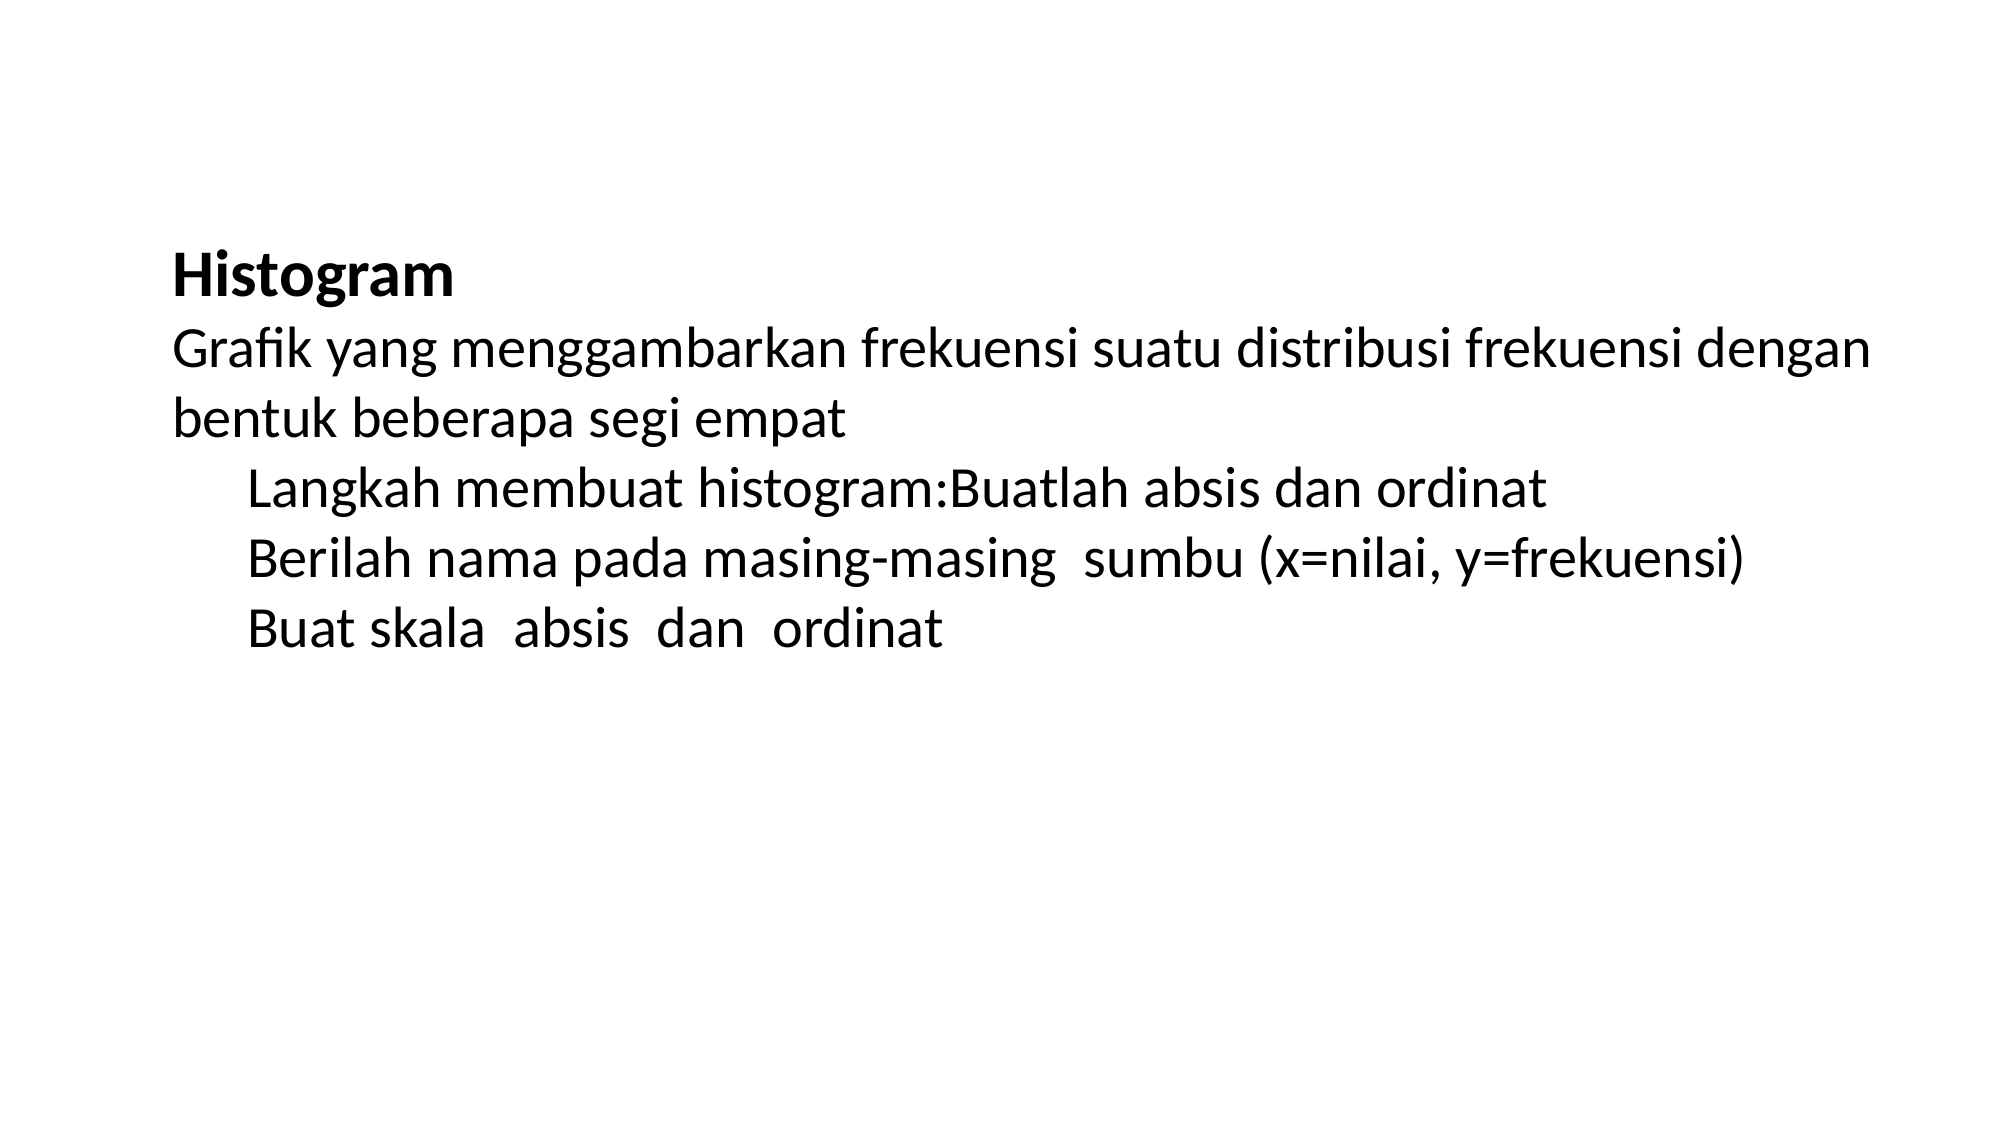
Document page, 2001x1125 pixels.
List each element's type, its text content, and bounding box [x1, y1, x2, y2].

text_box Histogram Grafik yang menggambarkan frekuensi suatu distribusi frekuensi dengan bentuk beberapa segi empat Langkah membuat histogram:Buatlah absis dan ordinat Berilah nama pada masing-masing sumbu (x=nilai, y=frekuensi) Buat skala absis dan ordinat [157, 176, 1923, 712]
